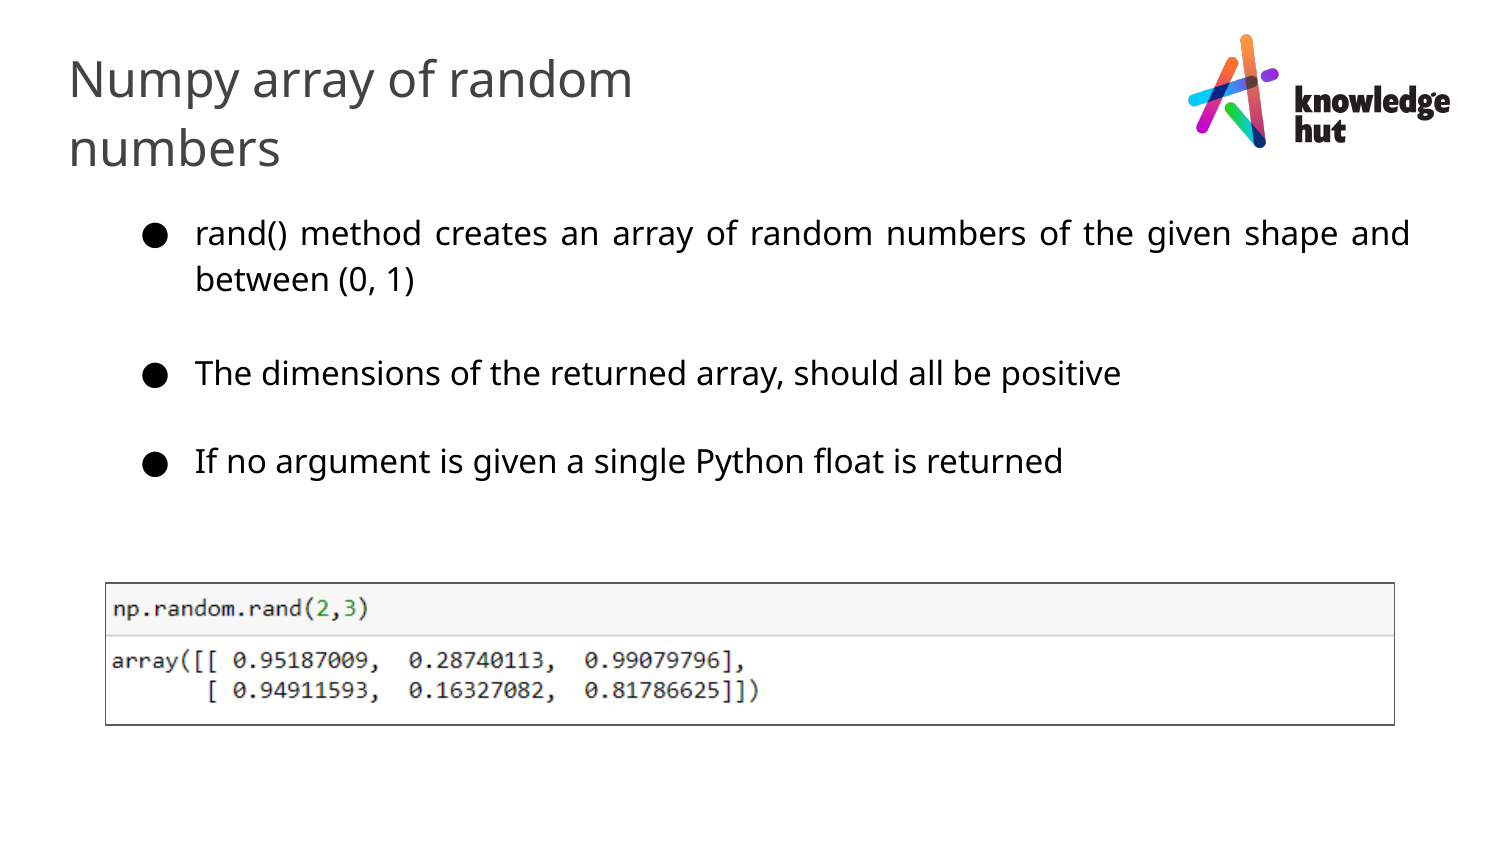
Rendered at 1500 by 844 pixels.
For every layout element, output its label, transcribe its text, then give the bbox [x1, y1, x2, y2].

text_box Numpy array of random numbers [53, 23, 862, 110]
picture [1184, 30, 1454, 152]
text_box rand() method creates an array of random numbers of the given shape and between (0, 1) The dimensions of the returned array, should all be positive If no argument is given a single Python float is returned [104, 190, 1429, 503]
text_box [53, 443, 1378, 564]
picture [105, 583, 1394, 725]
